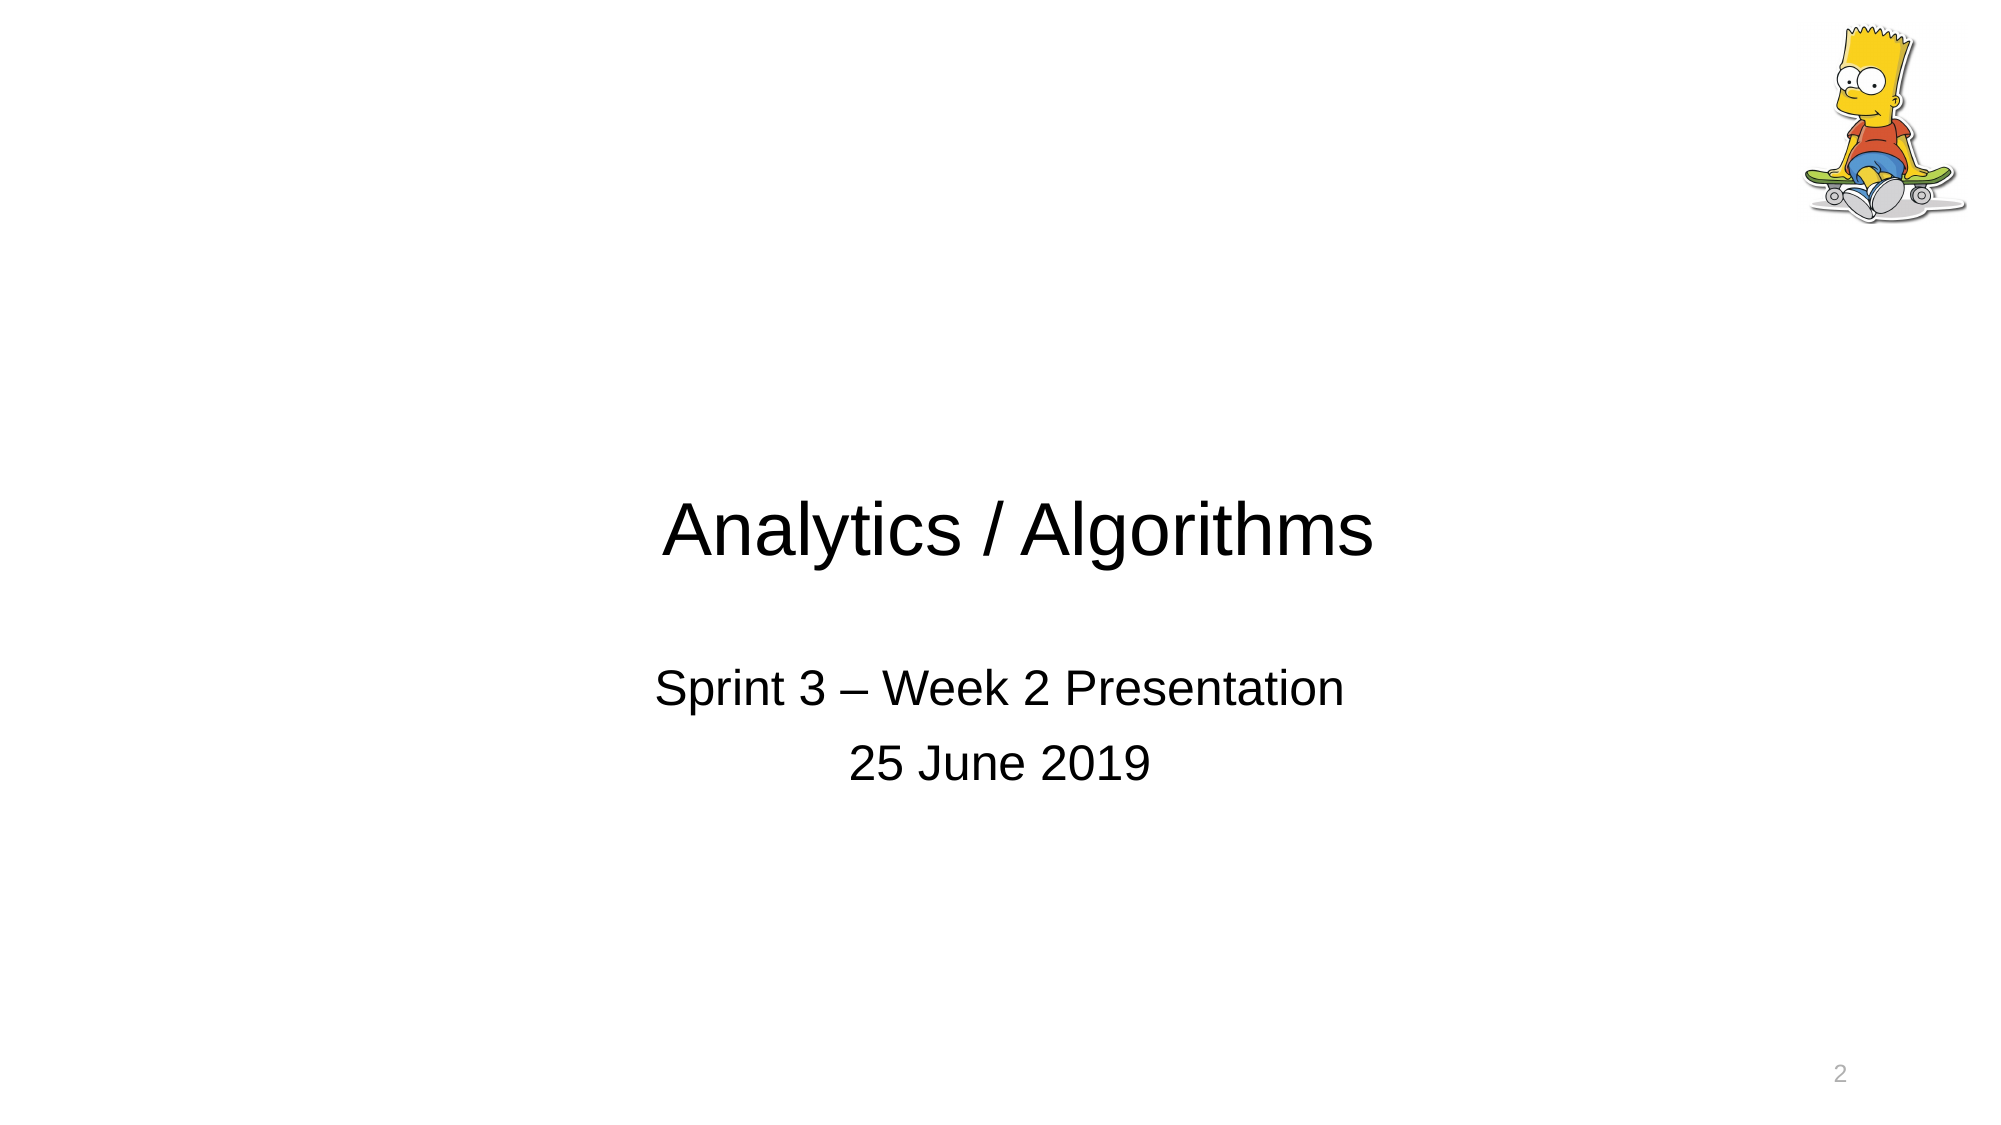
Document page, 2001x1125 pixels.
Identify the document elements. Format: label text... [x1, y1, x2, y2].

slide_number 2 [1412, 1042, 1863, 1103]
title Analytics / Algorithms [456, 483, 1582, 590]
picture [1797, 22, 1968, 224]
subtitle Sprint 3 – Week 2 Presentation 25 June 2019 [249, 590, 1750, 863]
